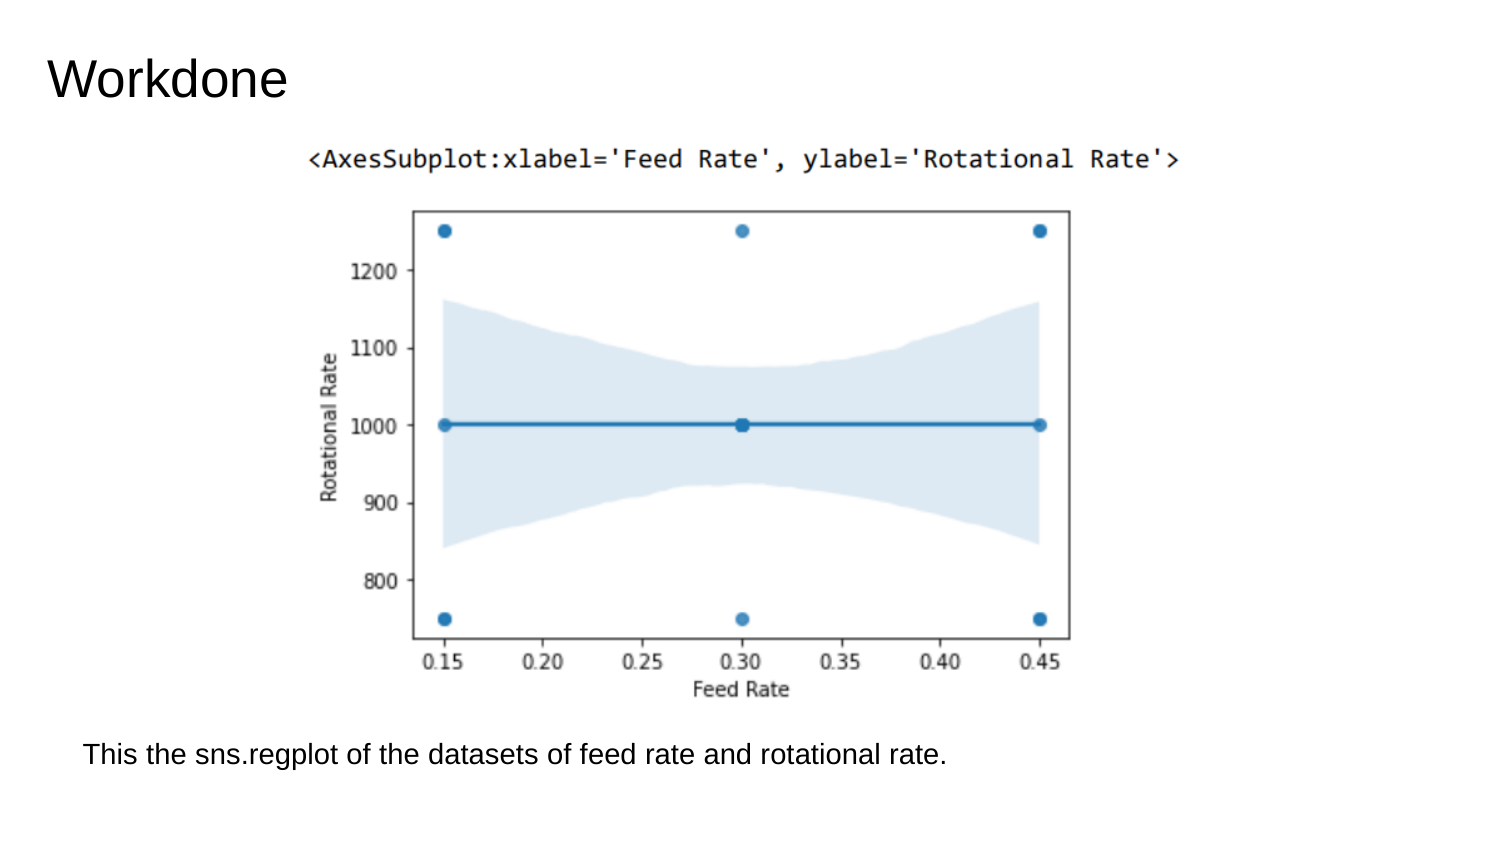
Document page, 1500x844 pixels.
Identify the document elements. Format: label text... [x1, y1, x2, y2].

picture [295, 130, 1205, 716]
text_box This the sns.regplot of the datasets of feed rate and rotational rate. [67, 720, 1425, 786]
title Workdone [32, 29, 1431, 124]
